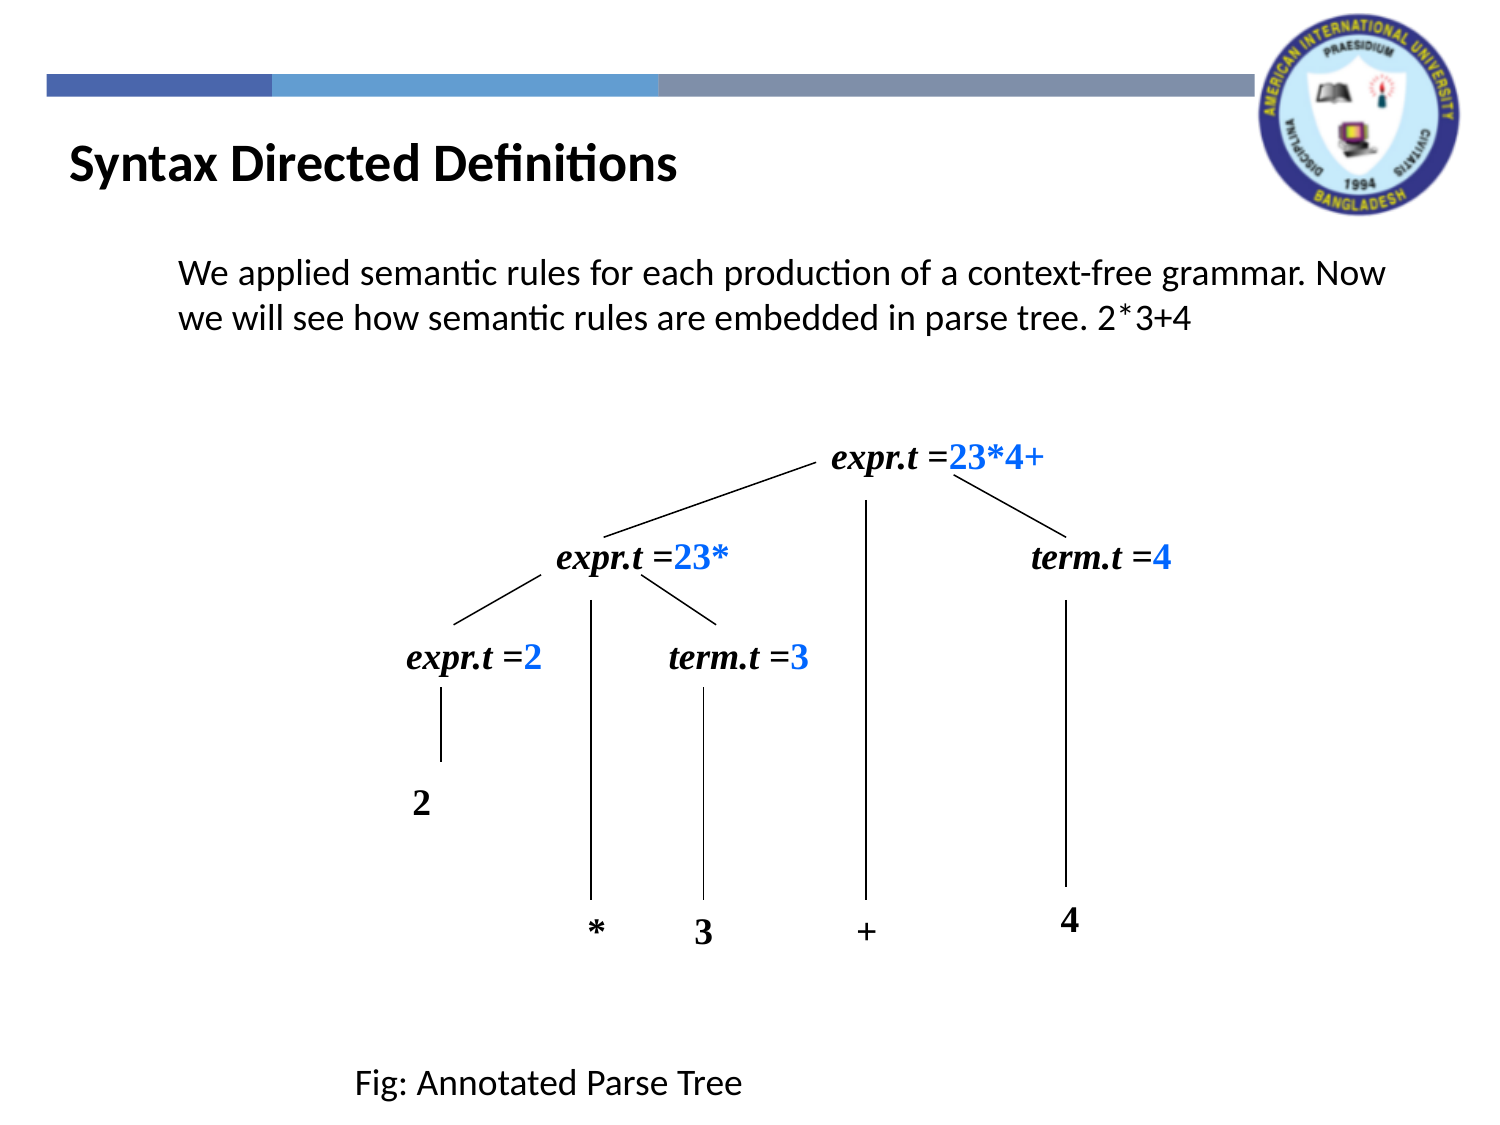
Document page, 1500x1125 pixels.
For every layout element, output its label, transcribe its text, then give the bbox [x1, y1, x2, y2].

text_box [390, 424, 1242, 966]
text_box Syntax Directed Definitions [55, 119, 1129, 201]
picture [1254, 9, 1465, 221]
text_box We applied semantic rules for each production of a context-free grammar. Now we will see how semantic rules are embedded in parse tree. 2*3+4 Fig: Annotated Parse Tree [163, 240, 1403, 1111]
